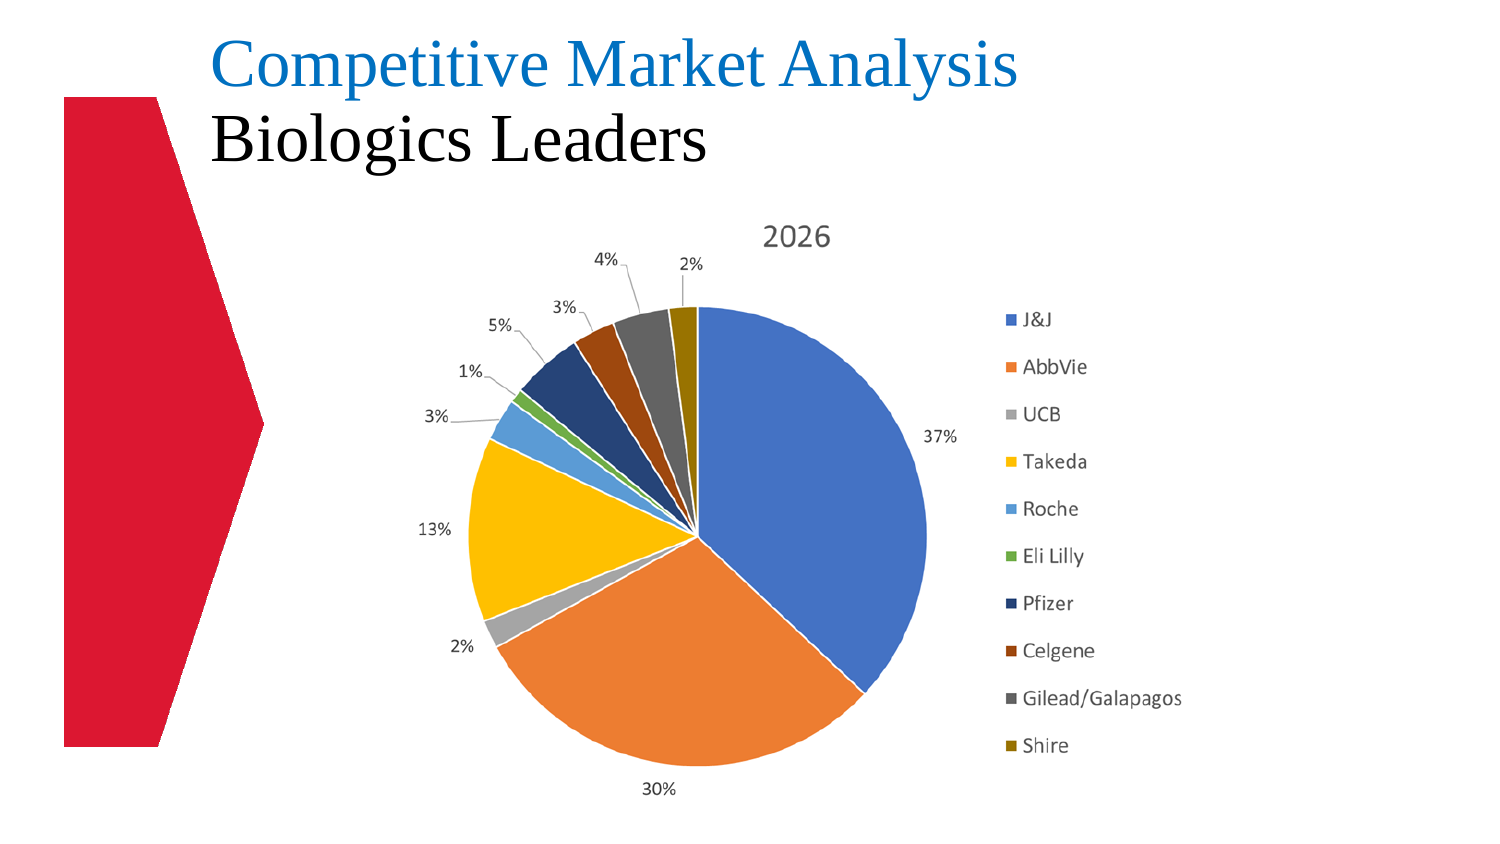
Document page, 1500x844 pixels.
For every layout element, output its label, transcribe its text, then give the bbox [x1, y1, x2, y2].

picture [64, 96, 1216, 816]
title Competitive Market Analysis Biologics Leaders [195, 33, 1481, 170]
